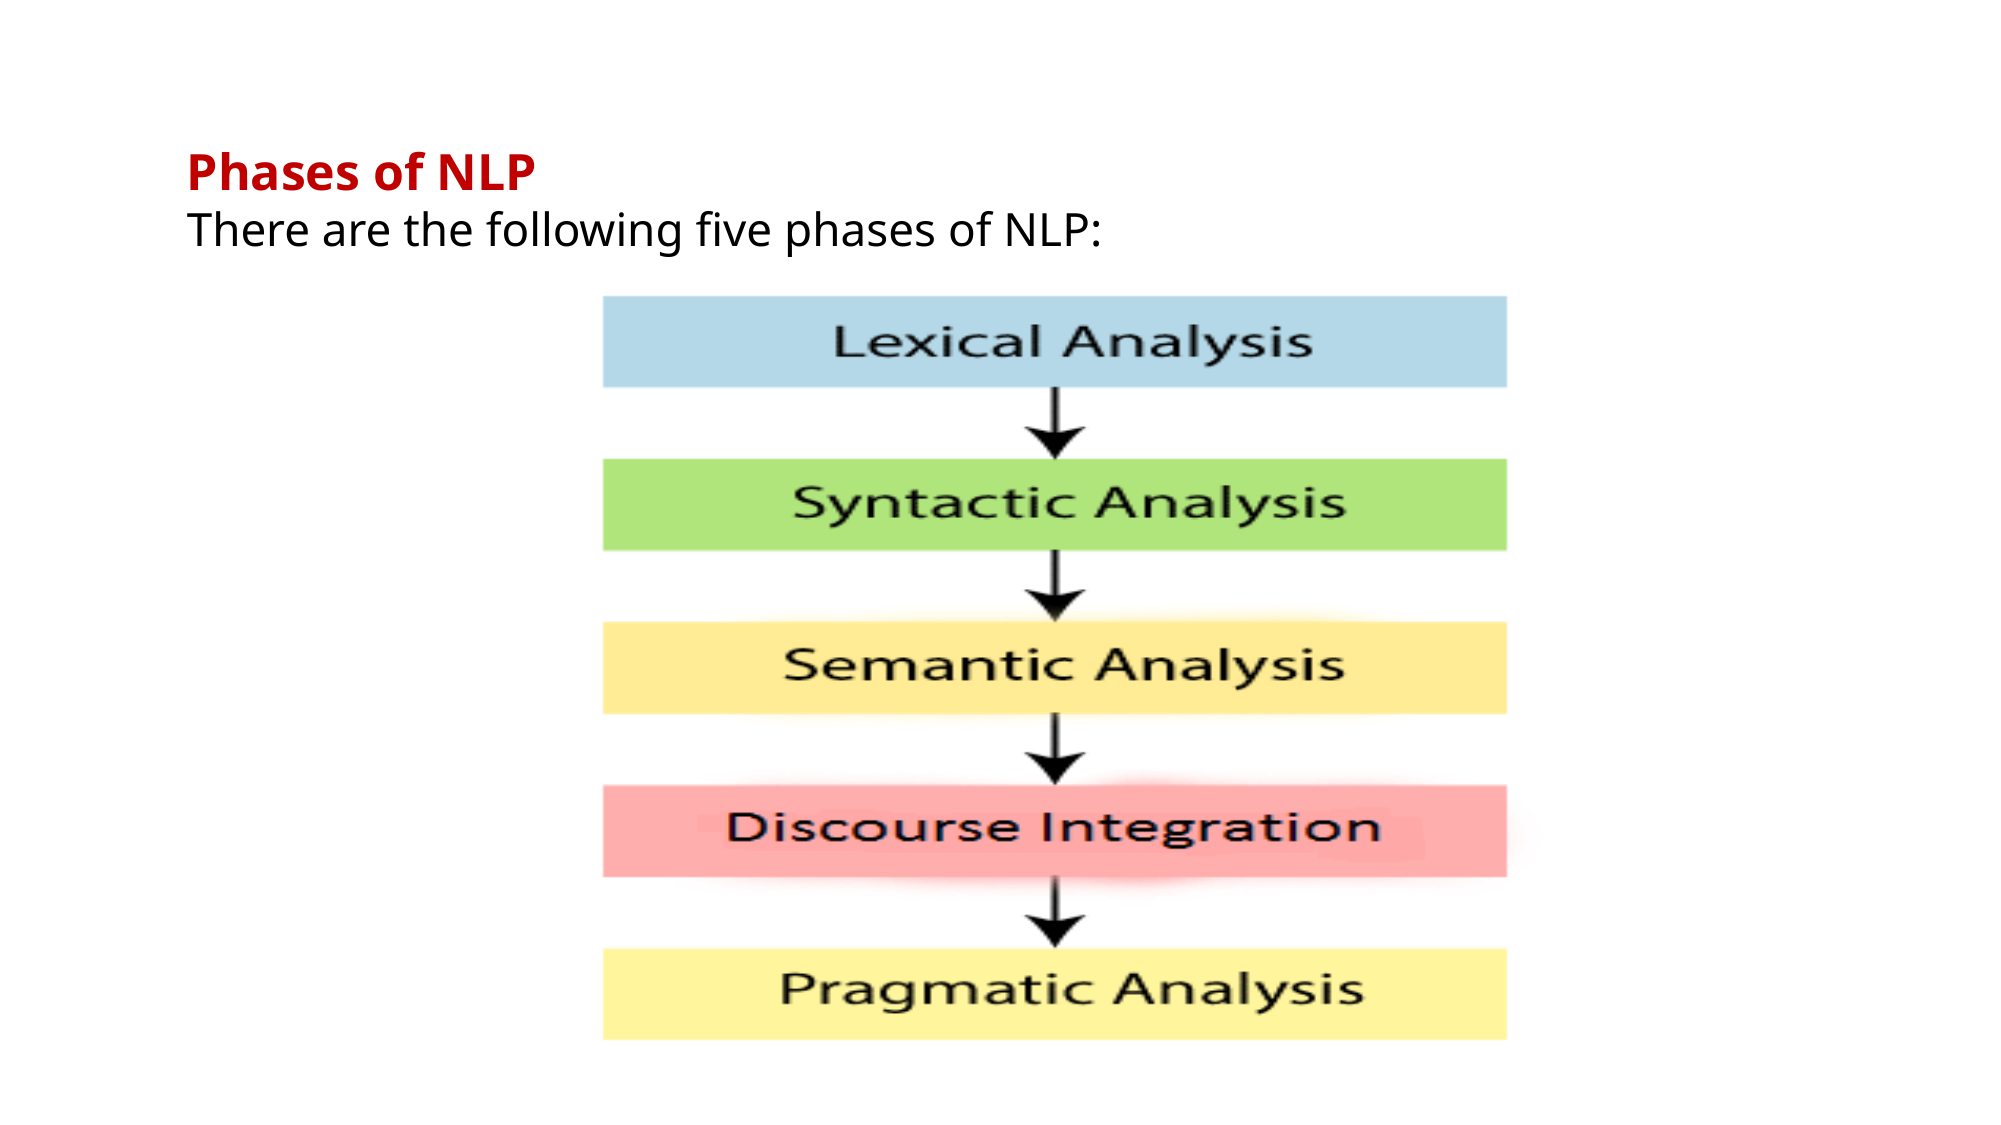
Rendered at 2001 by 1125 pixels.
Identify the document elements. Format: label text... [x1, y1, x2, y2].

text_box Phases of NLP There are the following five phases of NLP: [172, 132, 1299, 263]
picture [557, 289, 1571, 1046]
